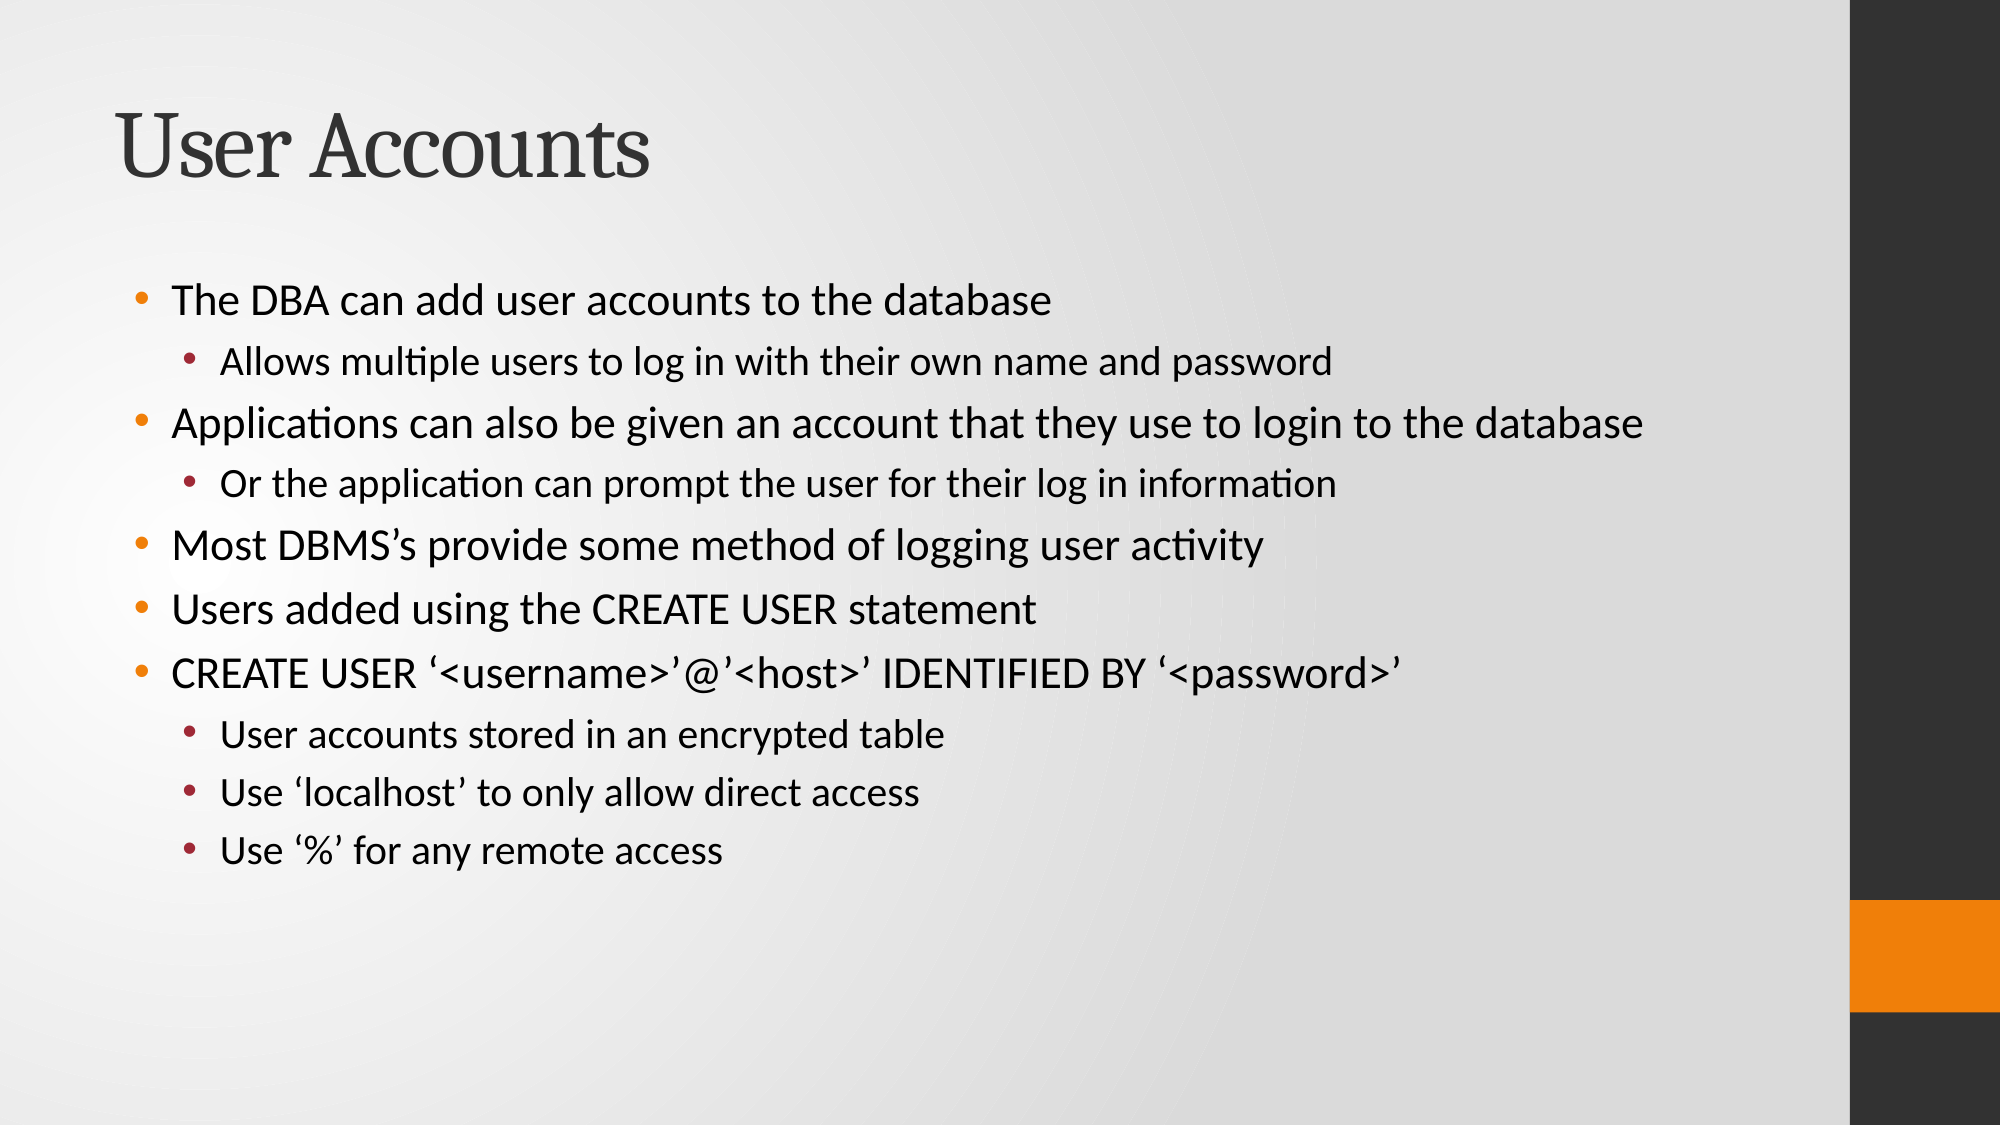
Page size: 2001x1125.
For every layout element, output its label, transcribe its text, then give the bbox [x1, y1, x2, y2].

list The DBA can add user accounts to the database Allows multiple users to log in with their own name and password Applications can also be given an account that they use to login to the database Or the application can prompt the user for their log in information Most DBMS’s provide some method of logging user activity Users added using the CREATE USER statement CREATE USER ‘<username>’@’<host>’ IDENTIFIED BY ‘<password>’ User accounts stored in an encrypted table Use ‘localhost’ to only allow direct access Use ‘%’ for any remote access [99, 262, 1767, 1050]
title User Accounts [99, 45, 1767, 233]
